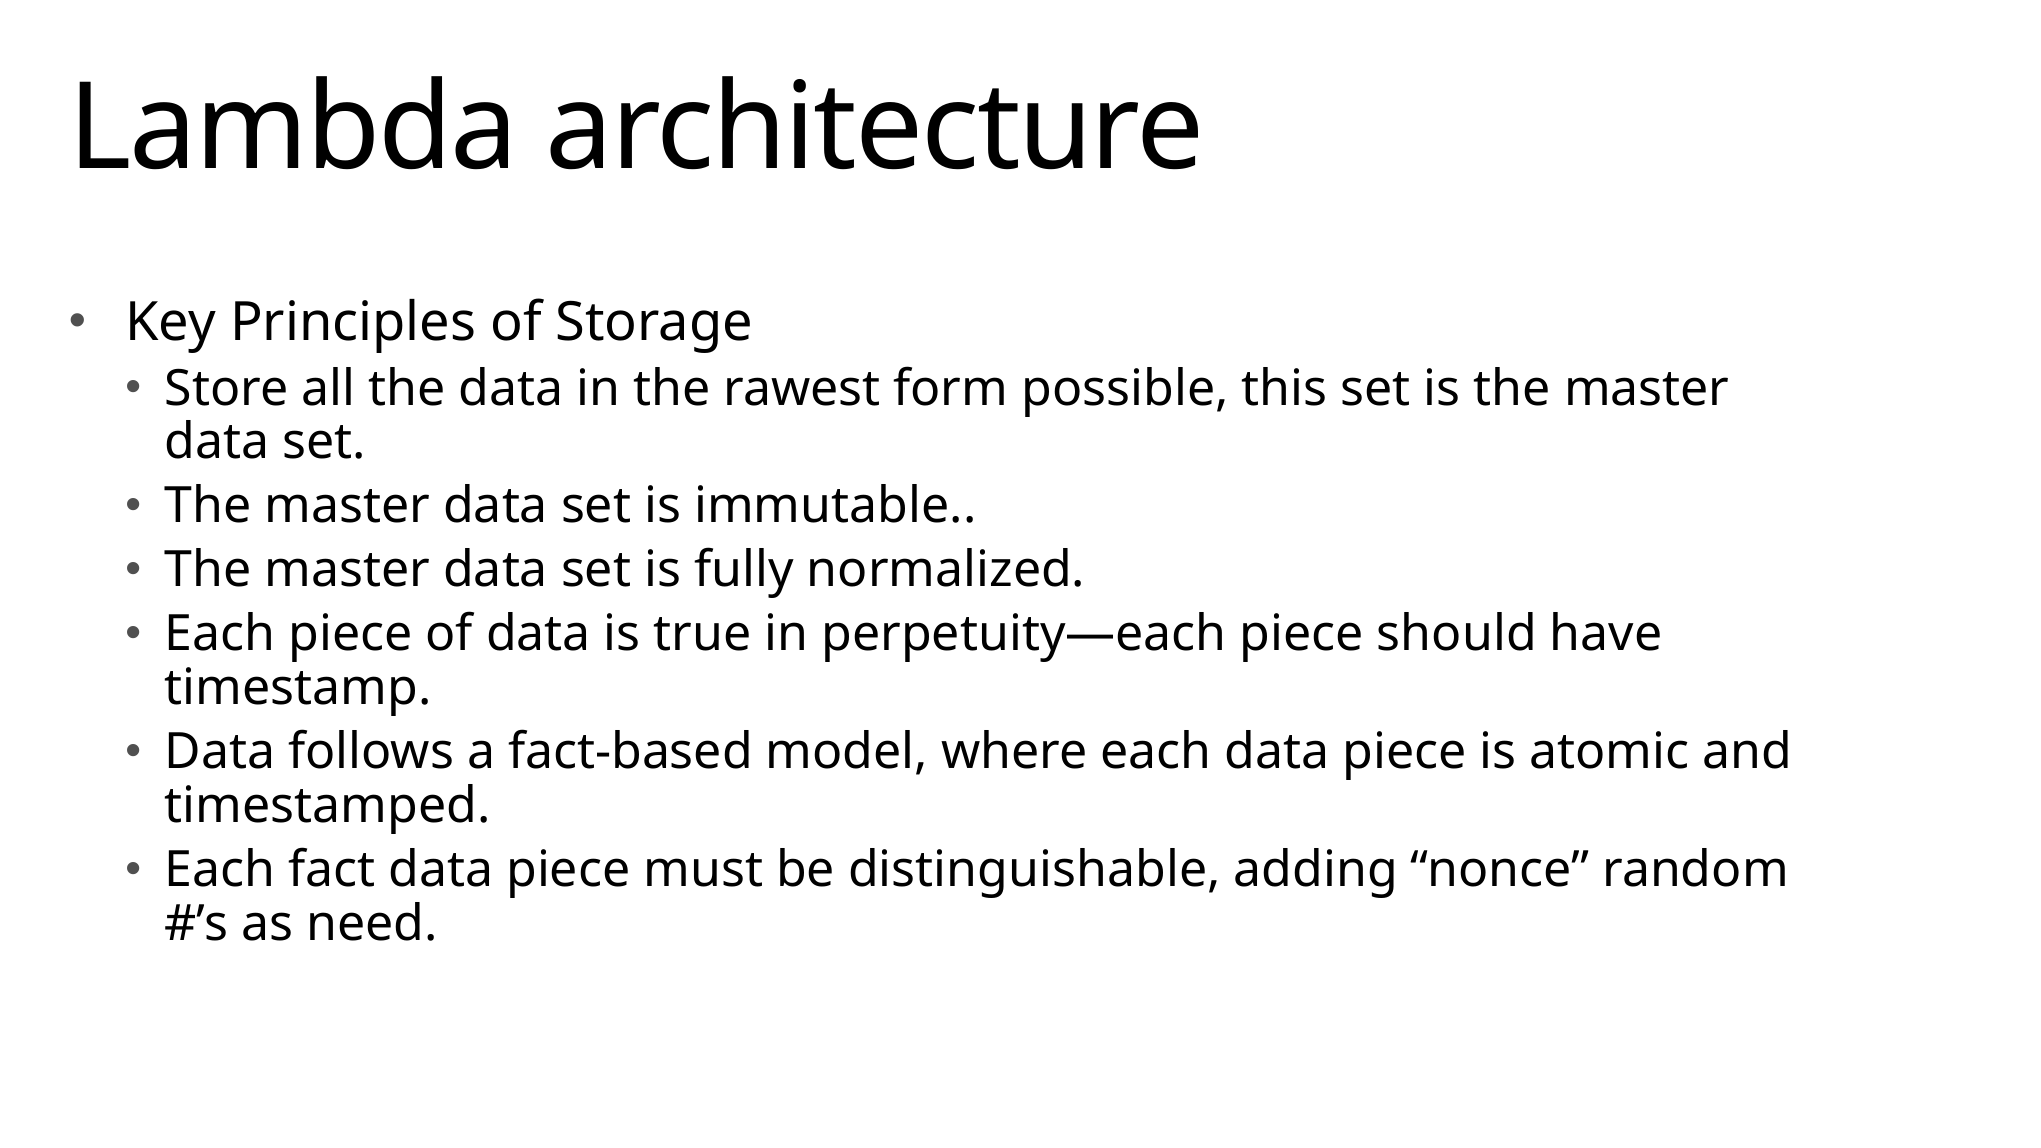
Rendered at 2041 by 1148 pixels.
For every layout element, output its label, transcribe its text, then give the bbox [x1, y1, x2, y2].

title Lambda architecture [45, 48, 1729, 199]
list Key Principles of Storage Store all the data in the rawest form possible, this set is the master data set. The master data set is immutable.. The master data set is fully normalized. Each piece of data is true in perpetuity—each piece should have timestamp. Data follows a fact-based model, where each data piece is atomic and timestamped. Each fact data piece must be distinguishable, adding “nonce” random #’s as need. [45, 278, 1846, 1119]
